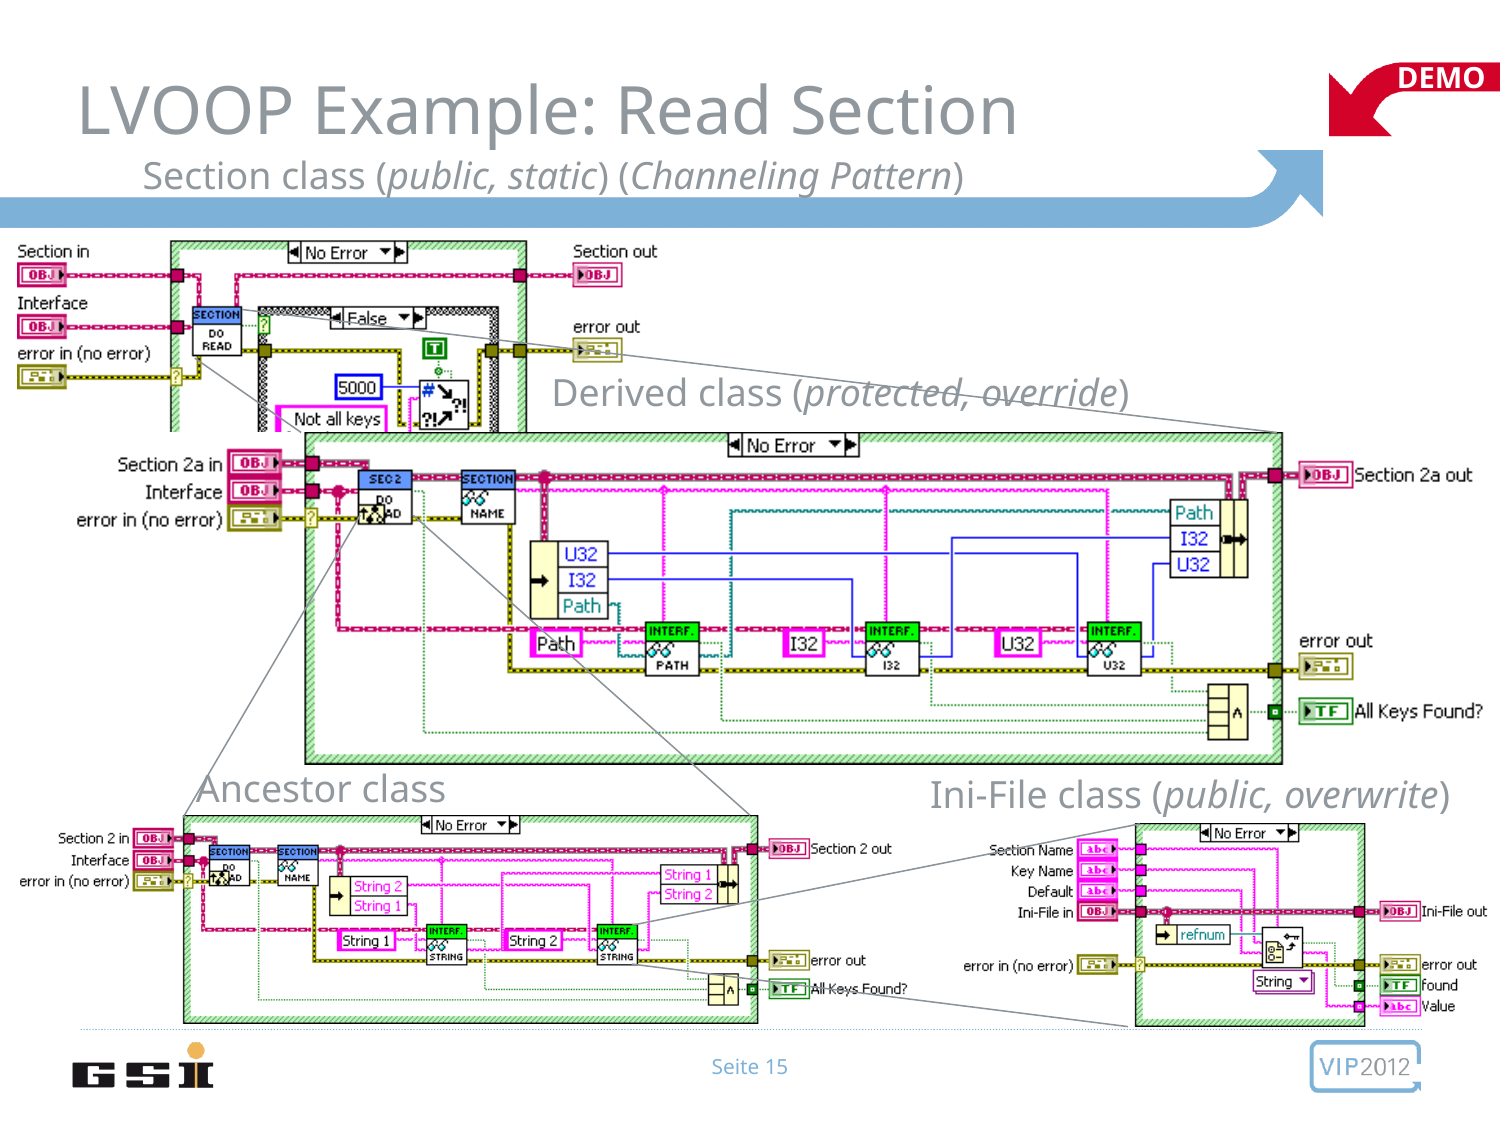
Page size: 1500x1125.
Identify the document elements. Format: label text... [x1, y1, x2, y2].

picture [0, 150, 1329, 228]
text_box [412, 514, 751, 816]
picture [17, 239, 1489, 765]
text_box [182, 514, 361, 819]
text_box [241, 309, 1278, 433]
picture [1330, 55, 1500, 146]
text_box Section class (public, static) (Channeling Pattern) [127, 144, 979, 205]
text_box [194, 357, 236, 433]
title LVOOP Example: Read Section [76, 94, 1418, 201]
text_box Ancestor class [365, 774, 407, 813]
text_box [631, 823, 1140, 926]
picture [18, 814, 1491, 1094]
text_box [631, 963, 1129, 1027]
slide_number Seite 15 [687, 1054, 813, 1096]
text_box Ini-File class (public, overwrite) [915, 774, 1466, 822]
